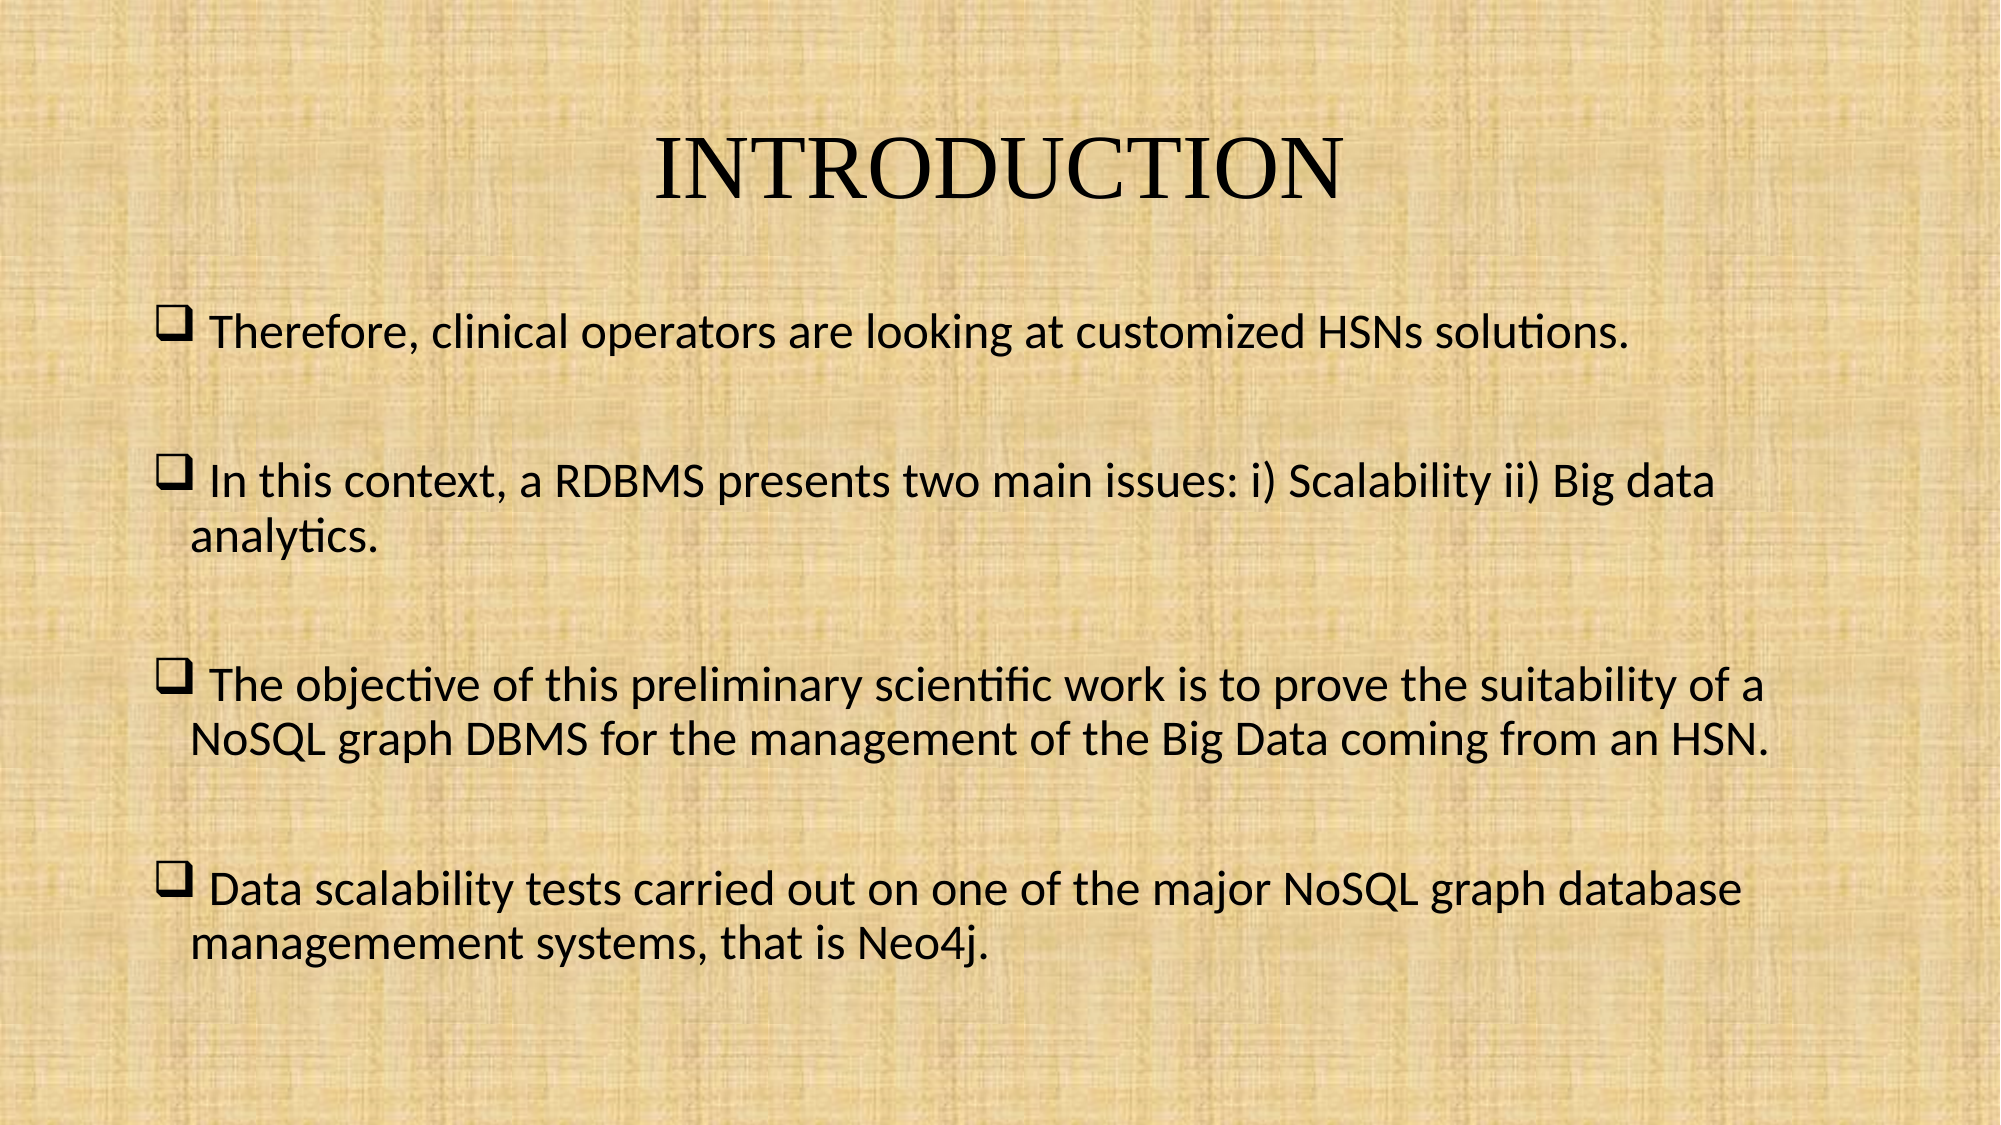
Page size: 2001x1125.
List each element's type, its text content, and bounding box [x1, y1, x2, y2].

title INTRODUCTION [137, 59, 1863, 278]
picture [0, 0, 2000, 1125]
list Therefore, clinical operators are looking at customized HSNs solutions. In this context, a RDBMS presents two main issues: i) Scalability ii) Big data analytics. The objective of this preliminary scientific work is to prove the suitability of a NoSQL graph DBMS for the management of the Big Data coming from an HSN. Data scalability tests carried out on one of the major NoSQL graph database managemement systems, that is Neo4j. [137, 297, 1863, 1099]
